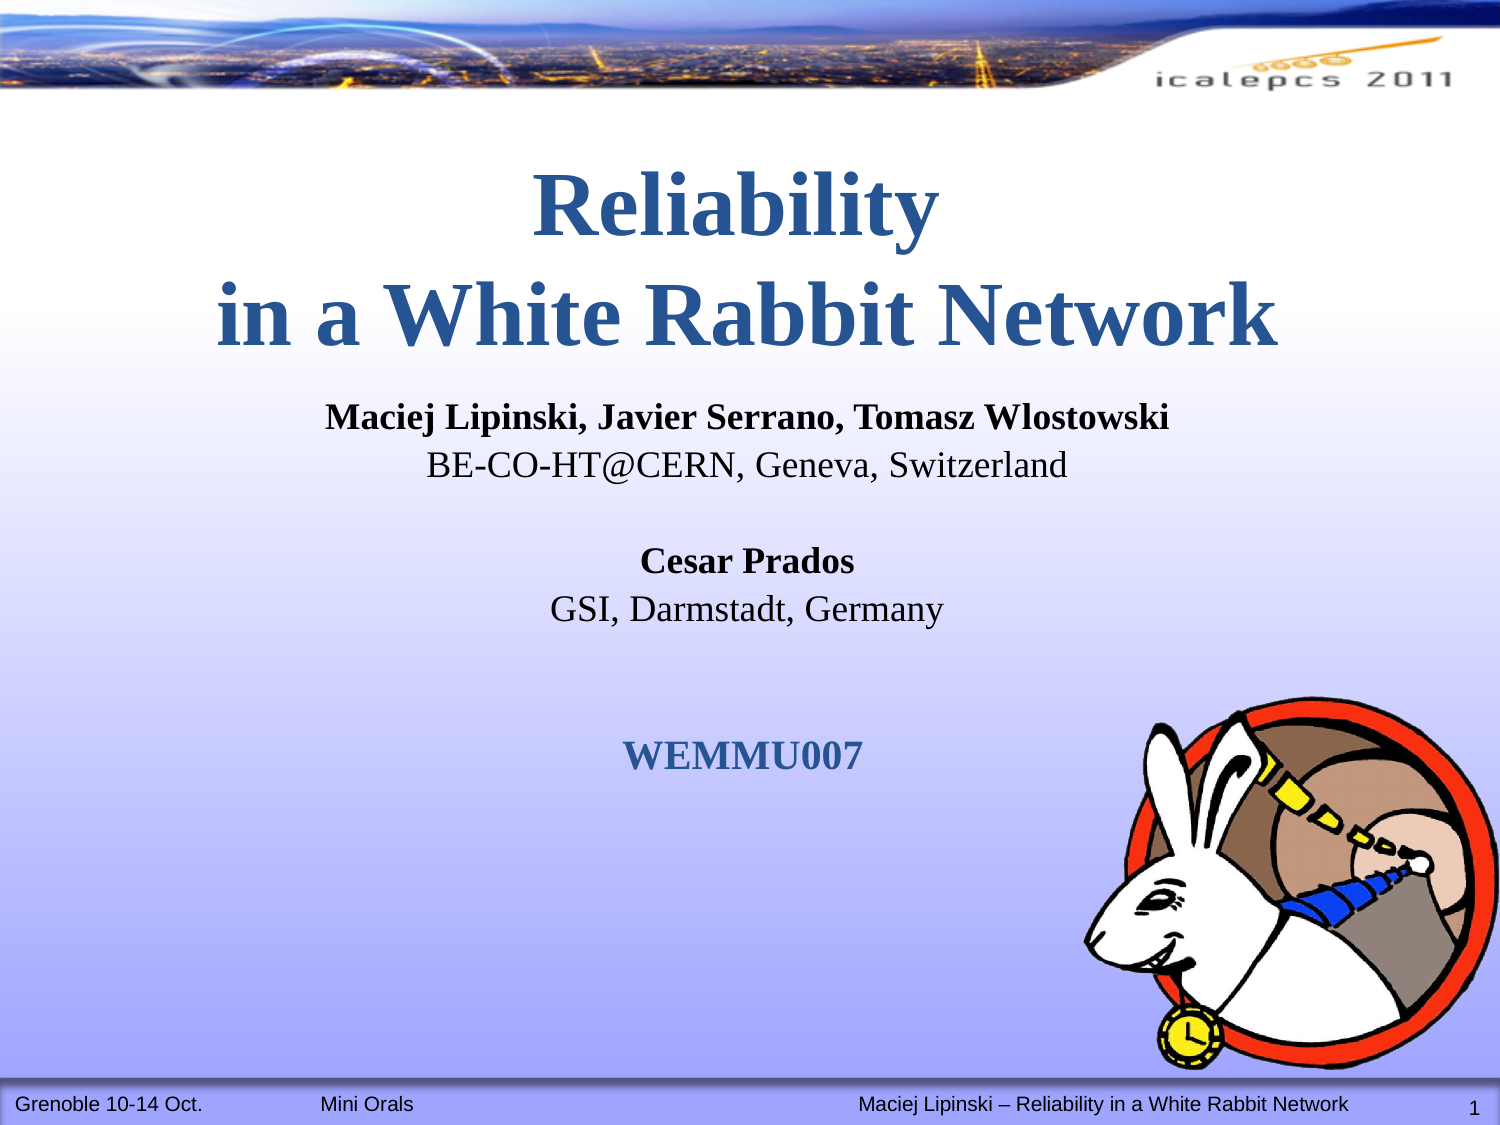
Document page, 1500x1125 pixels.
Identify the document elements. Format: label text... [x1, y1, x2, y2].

footer Maciej Lipinski – Reliability in a White Rabbit Network [569, 1083, 1365, 1123]
list Maciej Lipinski, Javier Serrano, Tomasz Wlostowski BE-CO-HT@CERN, Geneva, Switzerland Cesar Prados GSI, Darmstadt, Germany [222, 389, 1273, 661]
subtitle WEMMU007 [217, 720, 1074, 823]
title Reliability in a White Rabbit Network [72, 144, 1424, 364]
slide_number 1 [1372, 1088, 1496, 1123]
picture [0, 0, 1500, 1125]
